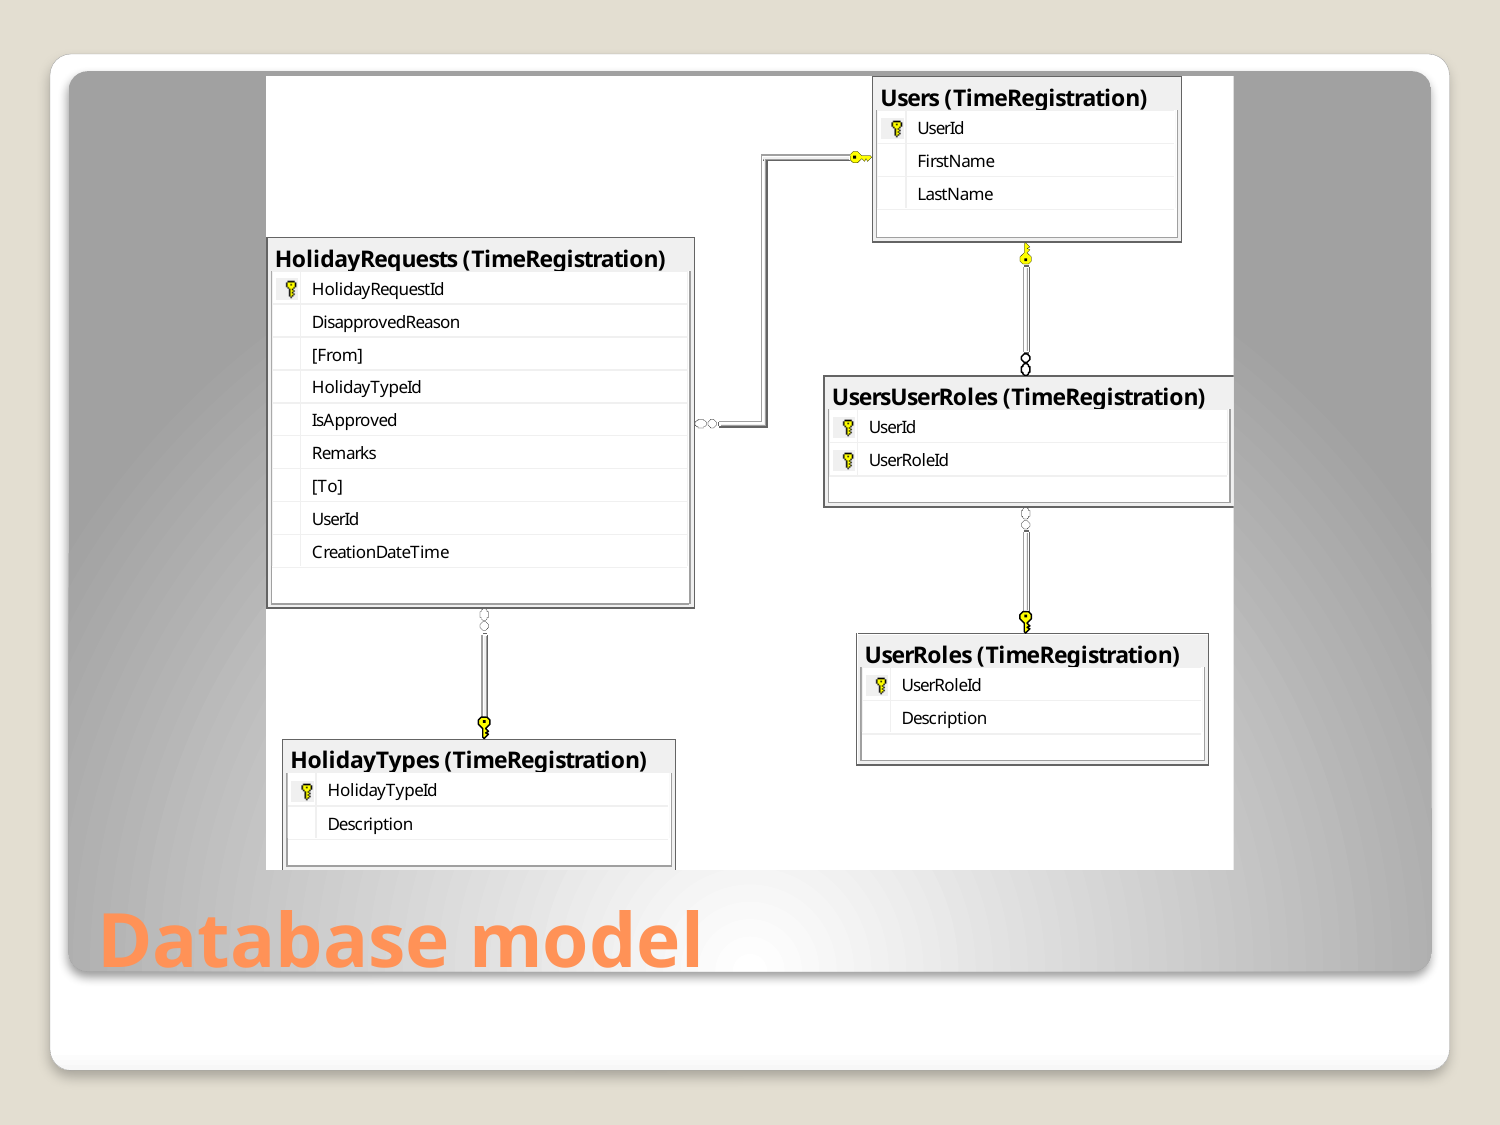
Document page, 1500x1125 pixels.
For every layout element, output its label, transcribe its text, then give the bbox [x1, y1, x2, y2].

picture [265, 75, 1234, 870]
title Database model [82, 817, 1425, 990]
